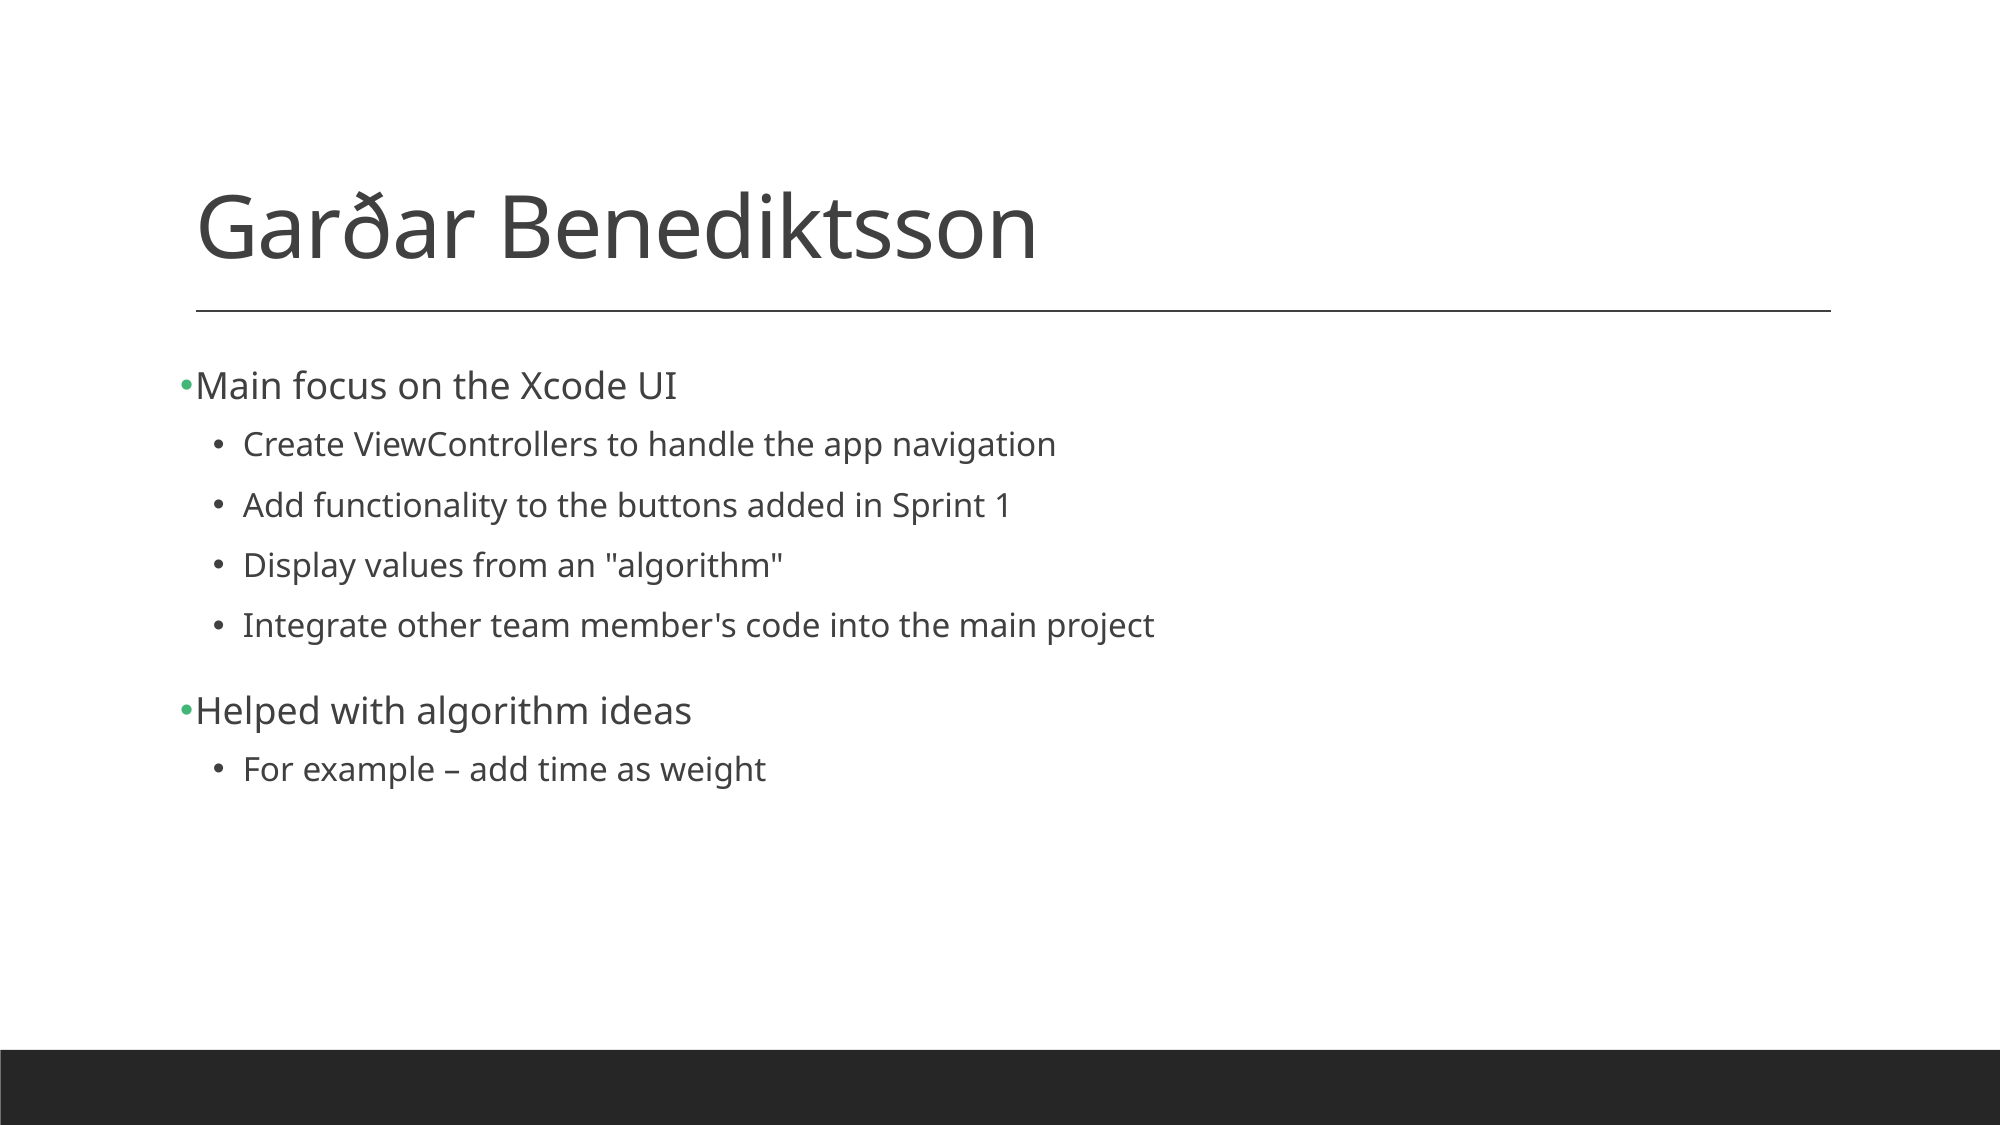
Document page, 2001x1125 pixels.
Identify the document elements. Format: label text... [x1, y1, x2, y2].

list Main focus on the Xcode UI Create ViewControllers to handle the app navigation Add functionality to the buttons added in Sprint 1 Display values from an "algorithm" Integrate other team member's code into the main project Helped with algorithm ideas For example – add time as weight [180, 345, 1830, 963]
title Garðar Benediktsson [180, 47, 1830, 285]
